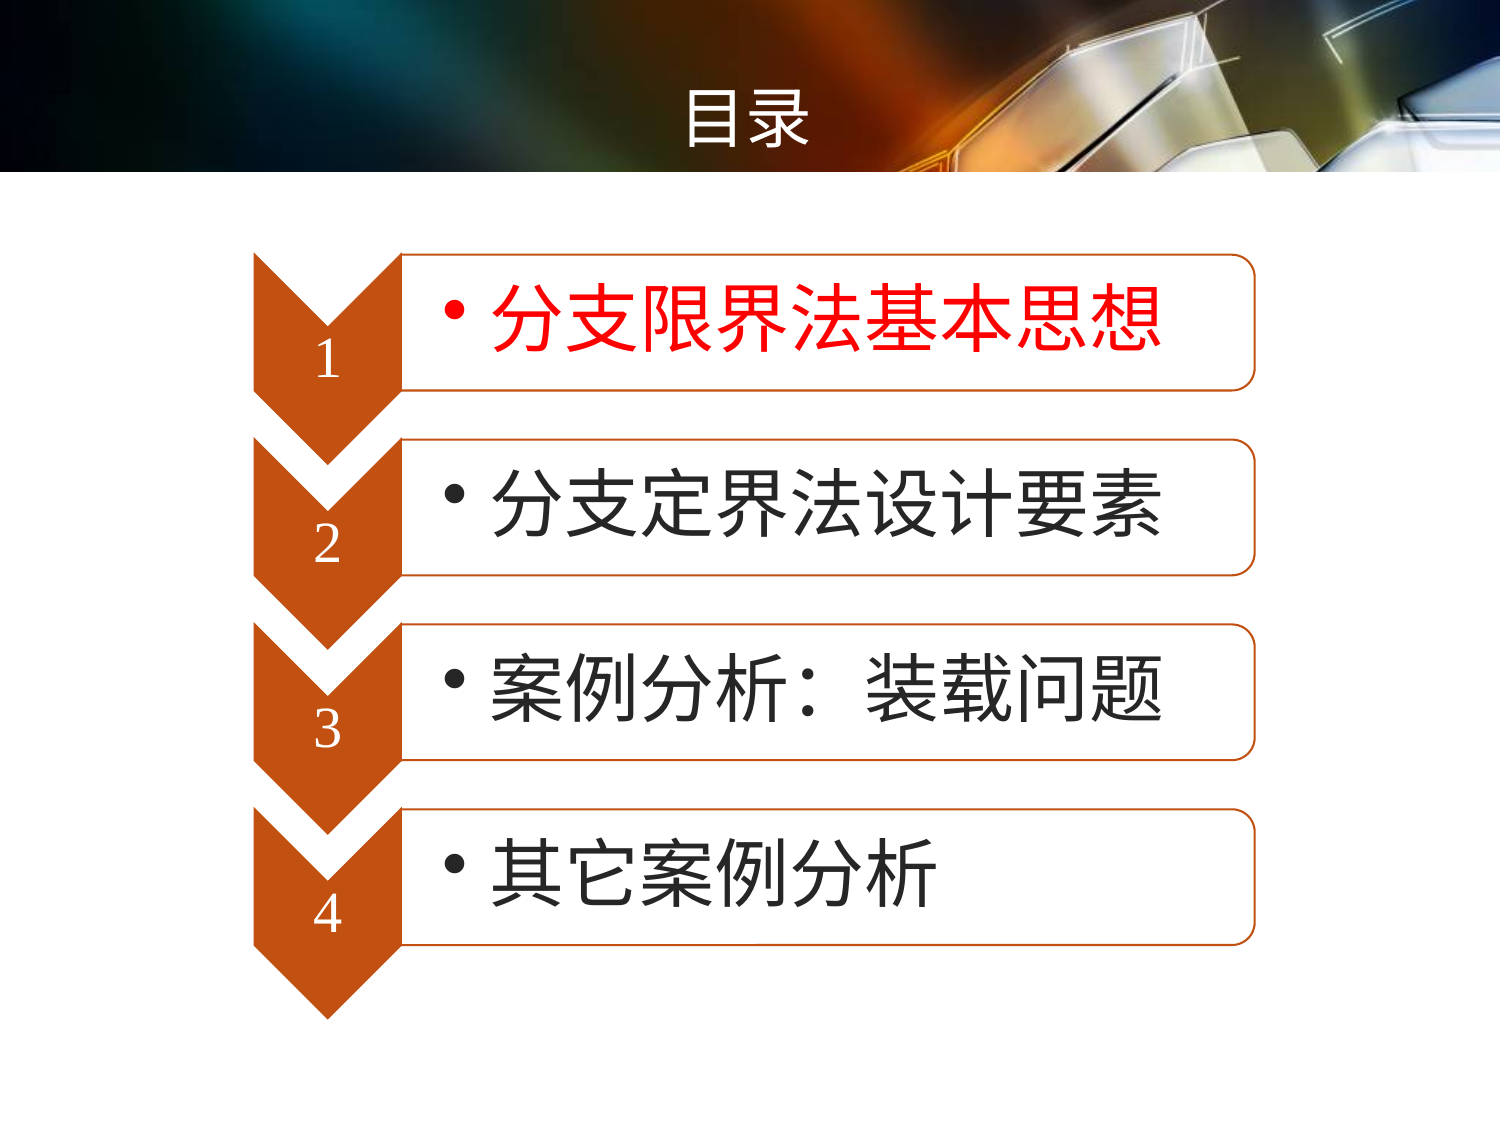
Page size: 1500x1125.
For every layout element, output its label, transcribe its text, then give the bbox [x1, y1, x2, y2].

text_box 目录 [664, 68, 828, 164]
picture [0, 0, 1500, 172]
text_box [254, 254, 1255, 1019]
picture [282, 35, 289, 46]
